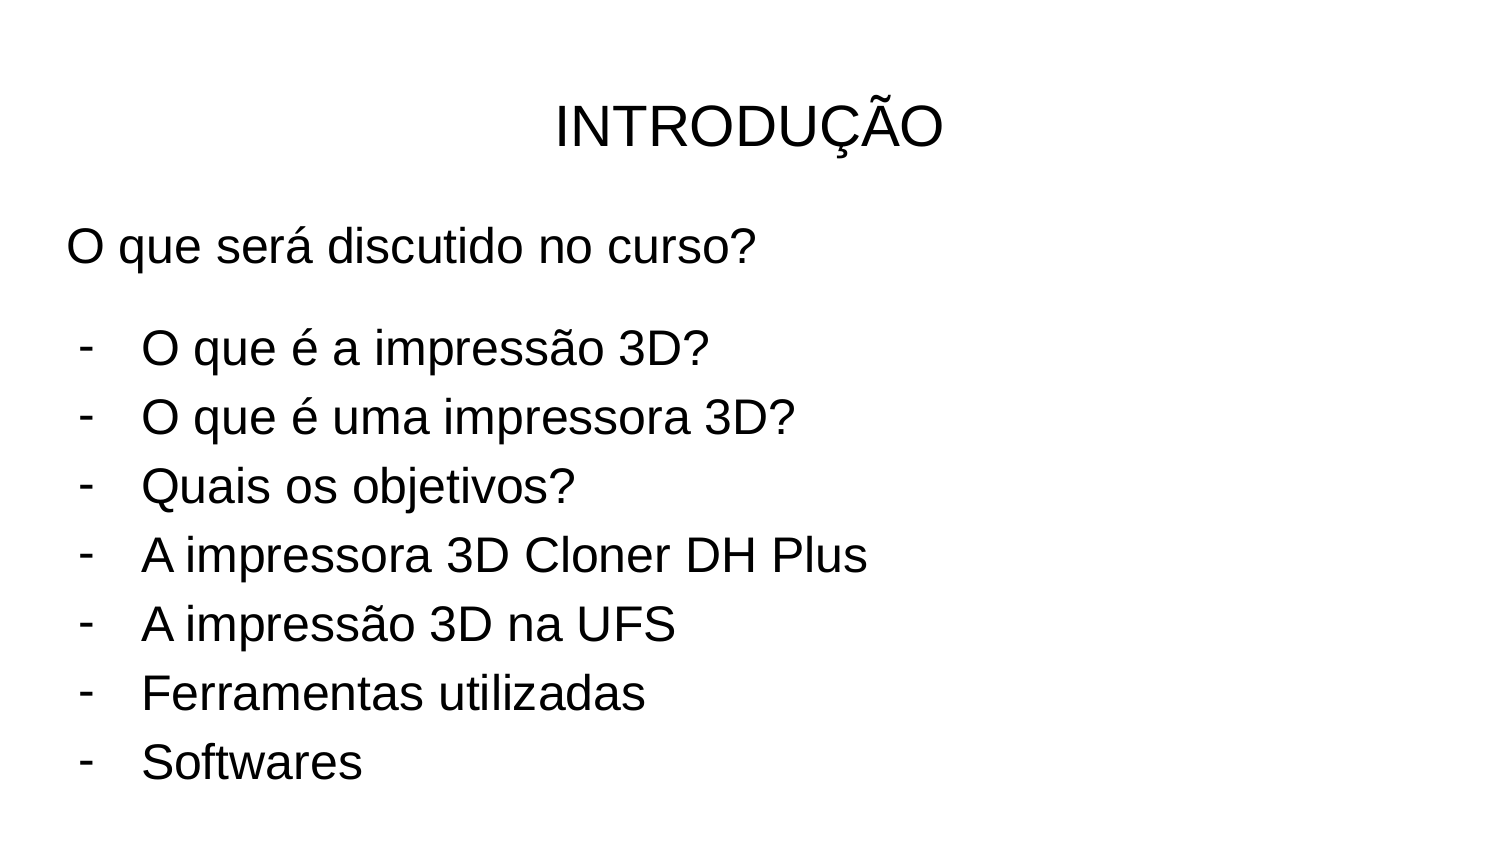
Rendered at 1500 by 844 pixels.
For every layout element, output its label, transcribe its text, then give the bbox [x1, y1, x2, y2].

list O que será discutido no curso? O que é a impressão 3D? O que é uma impressora 3D? Quais os objetivos? A impressora 3D Cloner DH Plus A impressão 3D na UFS Ferramentas utilizadas Softwares [51, 189, 1449, 793]
title INTRODUÇÃO [51, 72, 1449, 167]
